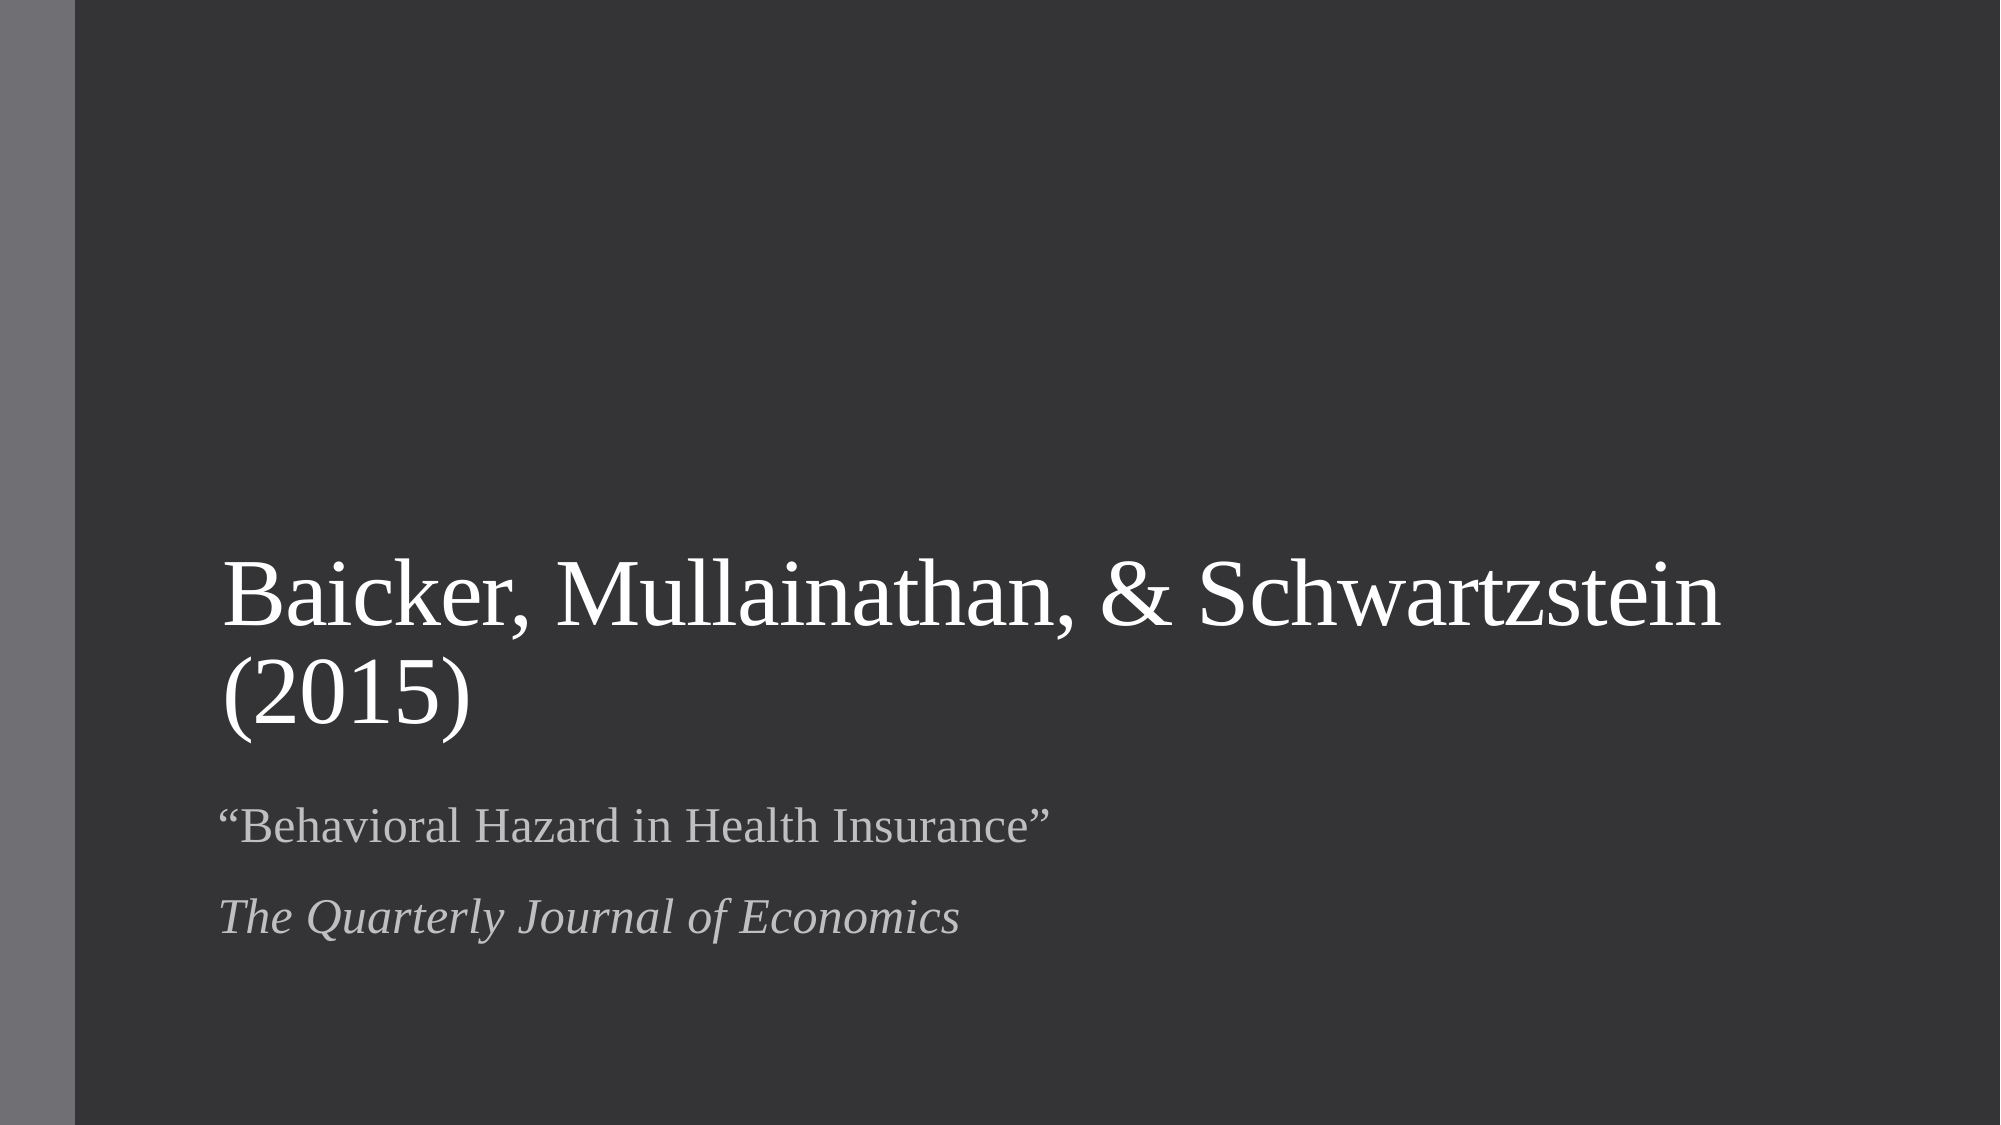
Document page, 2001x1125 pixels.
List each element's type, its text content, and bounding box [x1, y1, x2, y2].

title Baicker, Mullainathan, & Schwartzstein (2015) [206, 537, 1950, 751]
text_box “Behavioral Hazard in Health Insurance” The Quarterly Journal of Economics [202, 789, 1838, 1068]
